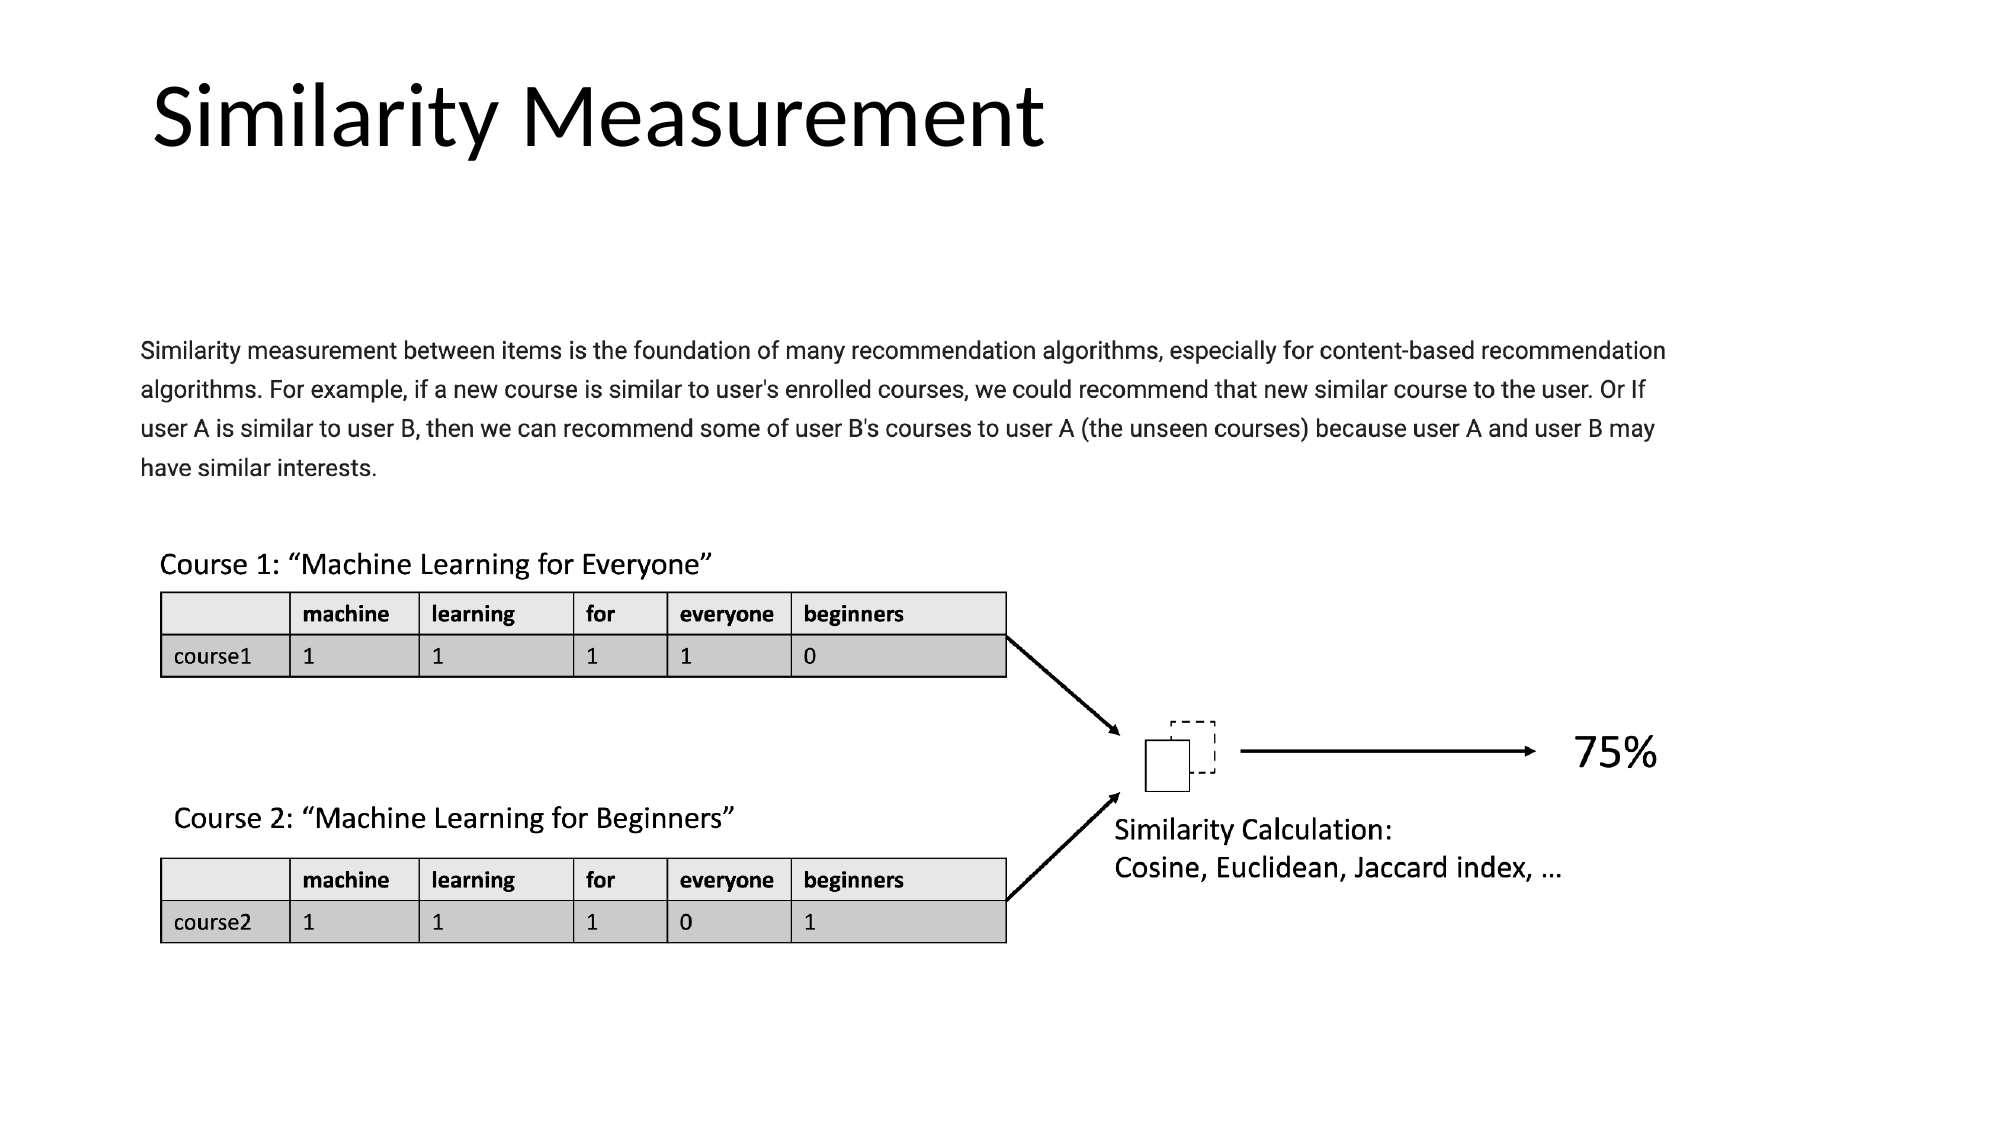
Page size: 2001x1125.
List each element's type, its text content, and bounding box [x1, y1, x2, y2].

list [137, 328, 1863, 985]
title Similarity Measurement [137, 59, 1863, 278]
